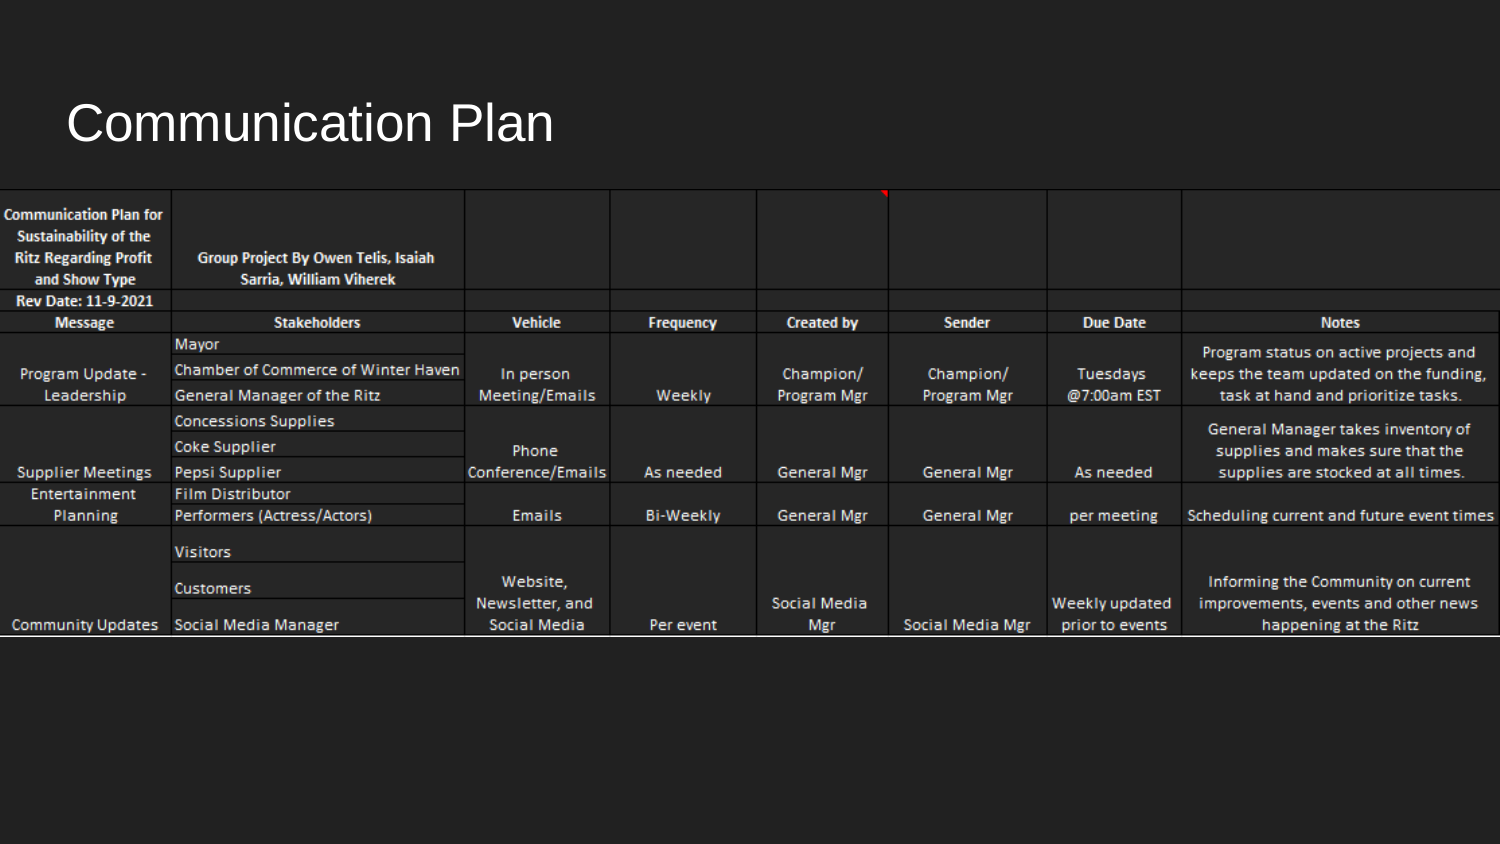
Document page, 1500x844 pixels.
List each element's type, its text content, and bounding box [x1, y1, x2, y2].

picture [0, 189, 1500, 637]
title Communication Plan [51, 72, 1449, 167]
